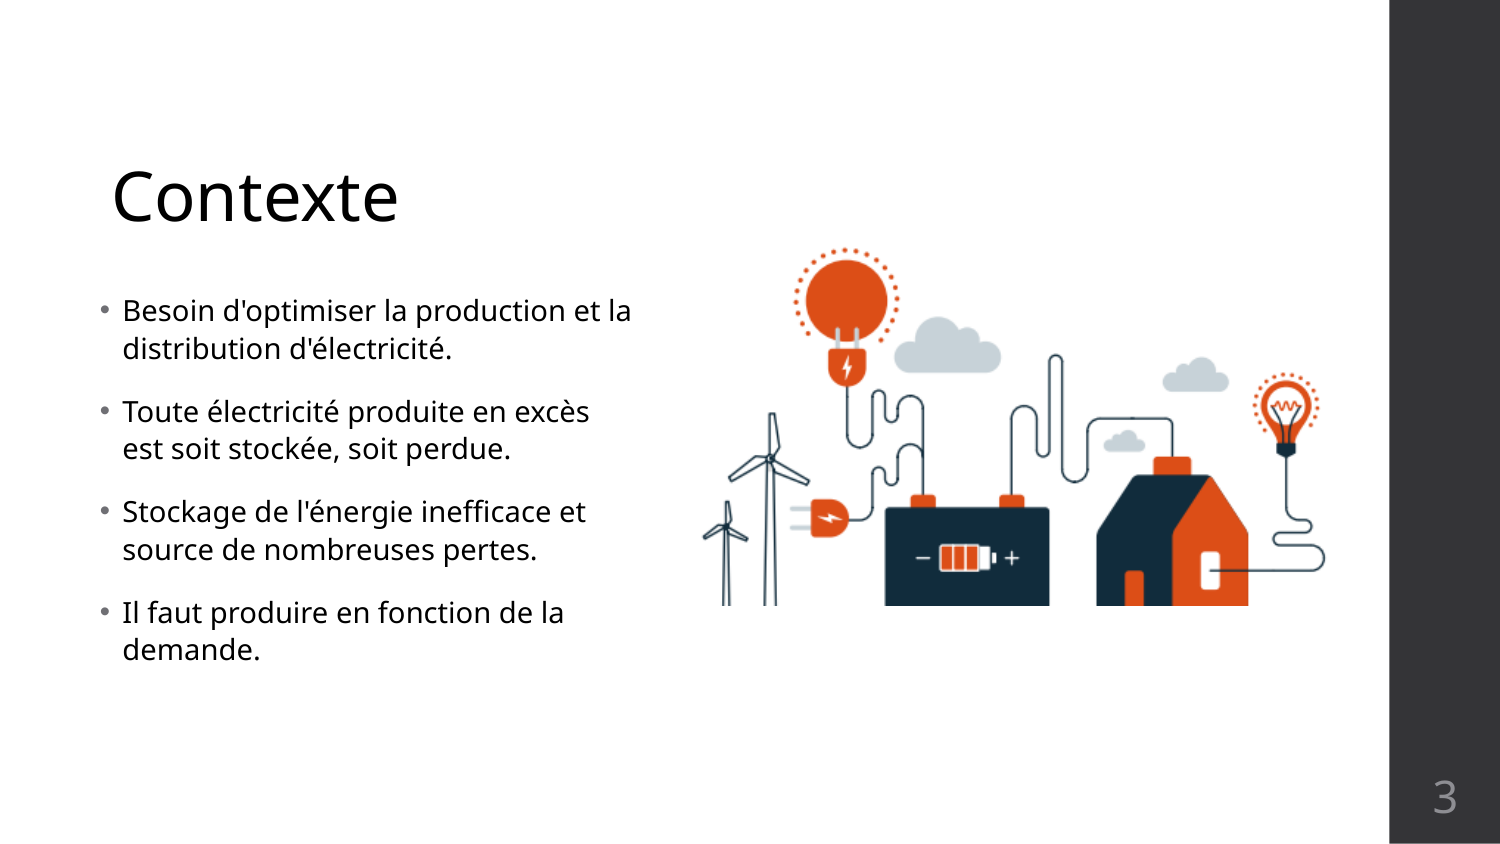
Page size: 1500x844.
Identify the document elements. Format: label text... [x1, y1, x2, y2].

picture [692, 237, 1335, 607]
text_box 3 [1389, 759, 1500, 833]
text_box Besoin d'optimiser la production et la distribution d'électricité. Toute électricité produite en excès est soit stockée, soit perdue. Stockage de l'énergie inefficace et source de nombreuses pertes. Il faut produire en fonction de la demande. [88, 286, 647, 761]
text_box Contexte [99, 80, 658, 244]
